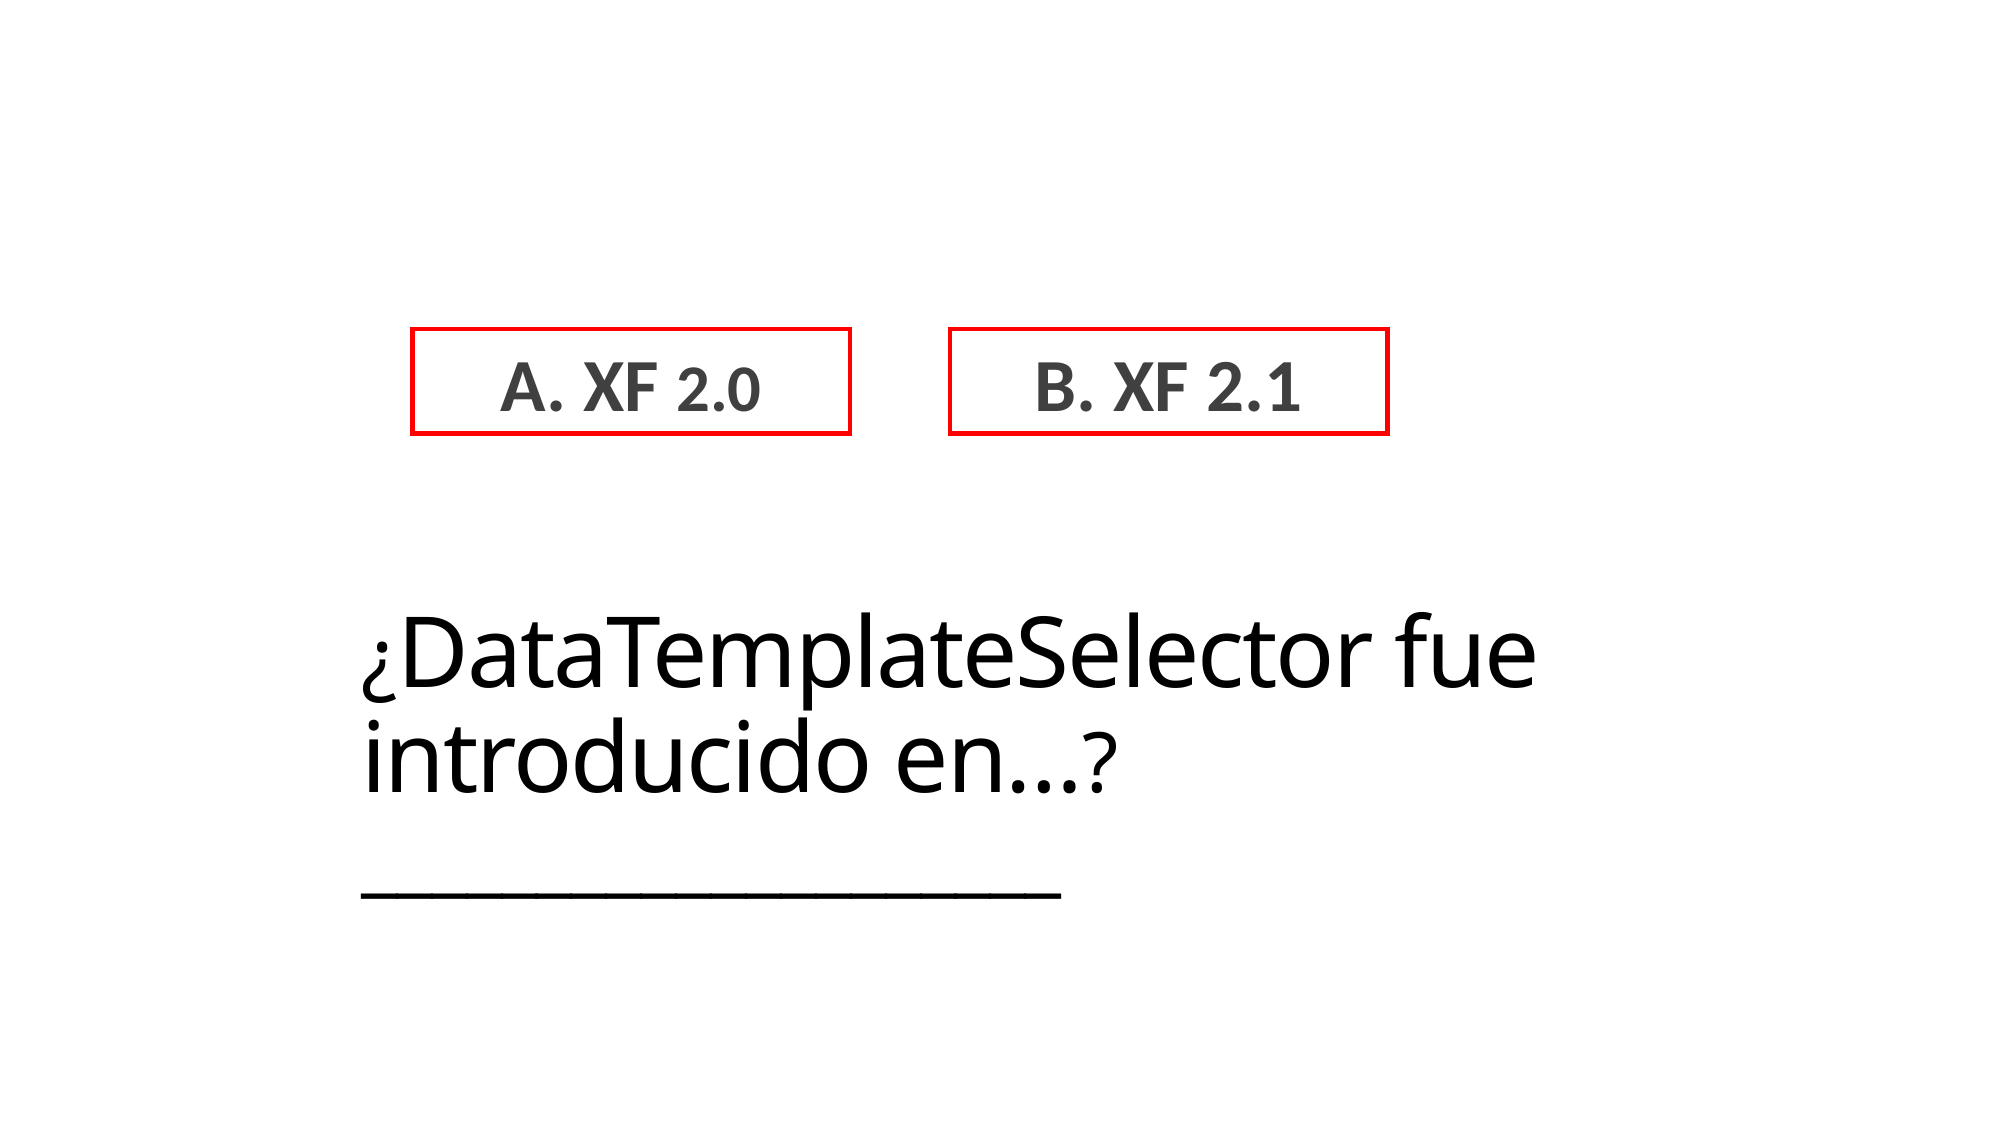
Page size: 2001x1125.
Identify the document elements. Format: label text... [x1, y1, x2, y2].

text_box B. XF 2.1 [949, 329, 1388, 434]
title ¿DataTemplateSelector fue introducido en…? ____________________ [337, 587, 1613, 829]
text_box A. XF 2.0 [412, 329, 850, 434]
